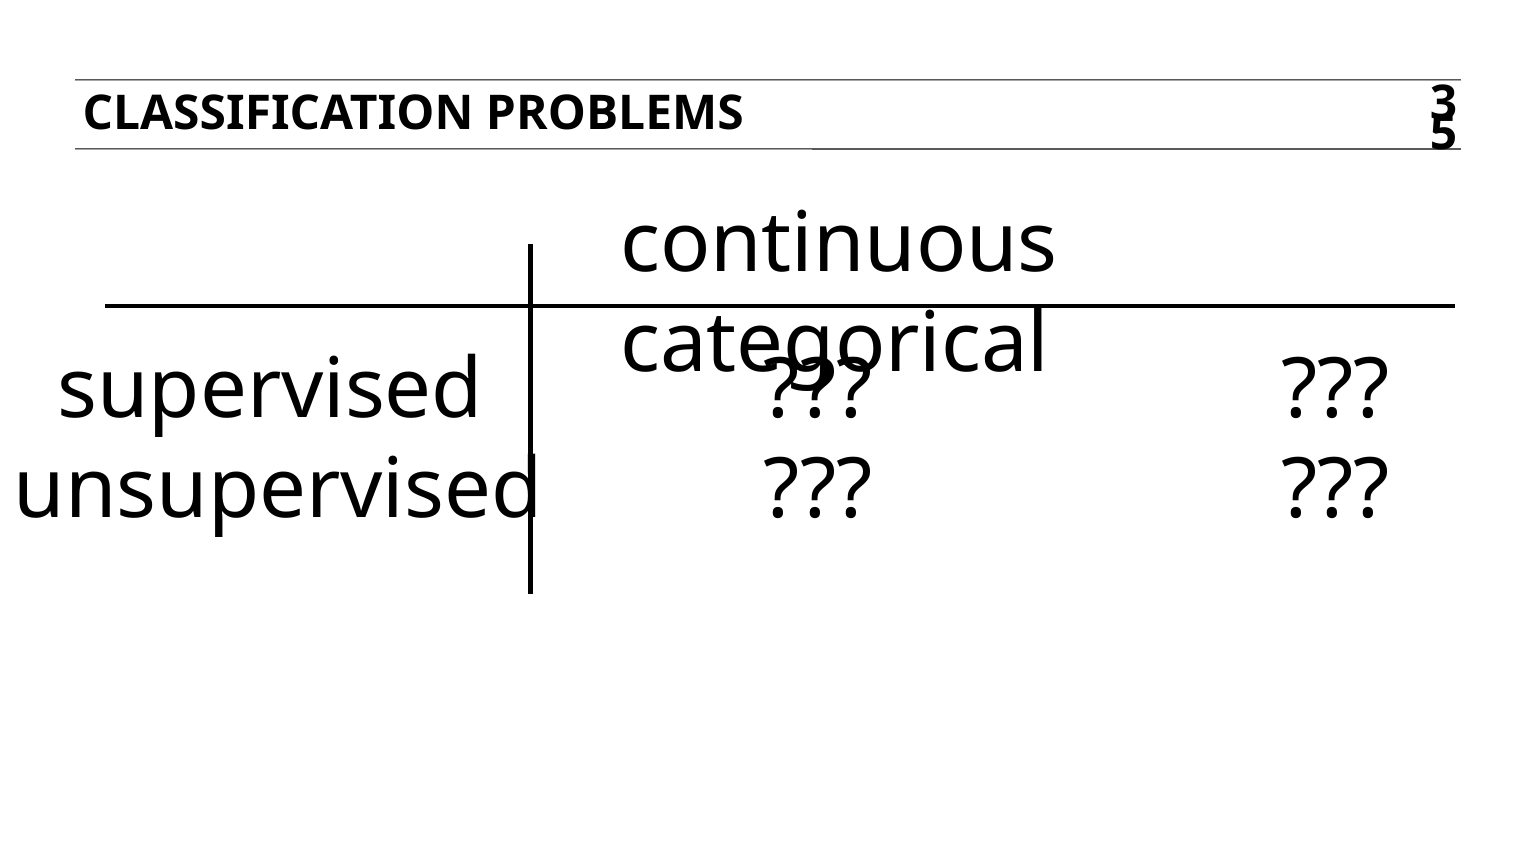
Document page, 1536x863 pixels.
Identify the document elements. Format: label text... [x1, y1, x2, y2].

list Classification problems [67, 81, 1118, 132]
text_box supervised ??? ??? unsupervised ??? ??? [535, 326, 1405, 542]
text_box supervised ??? ??? unsupervised ??? ??? [0, 326, 526, 542]
slide_number 35 [1419, 86, 1461, 138]
text_box continuous categorical [605, 181, 1506, 396]
